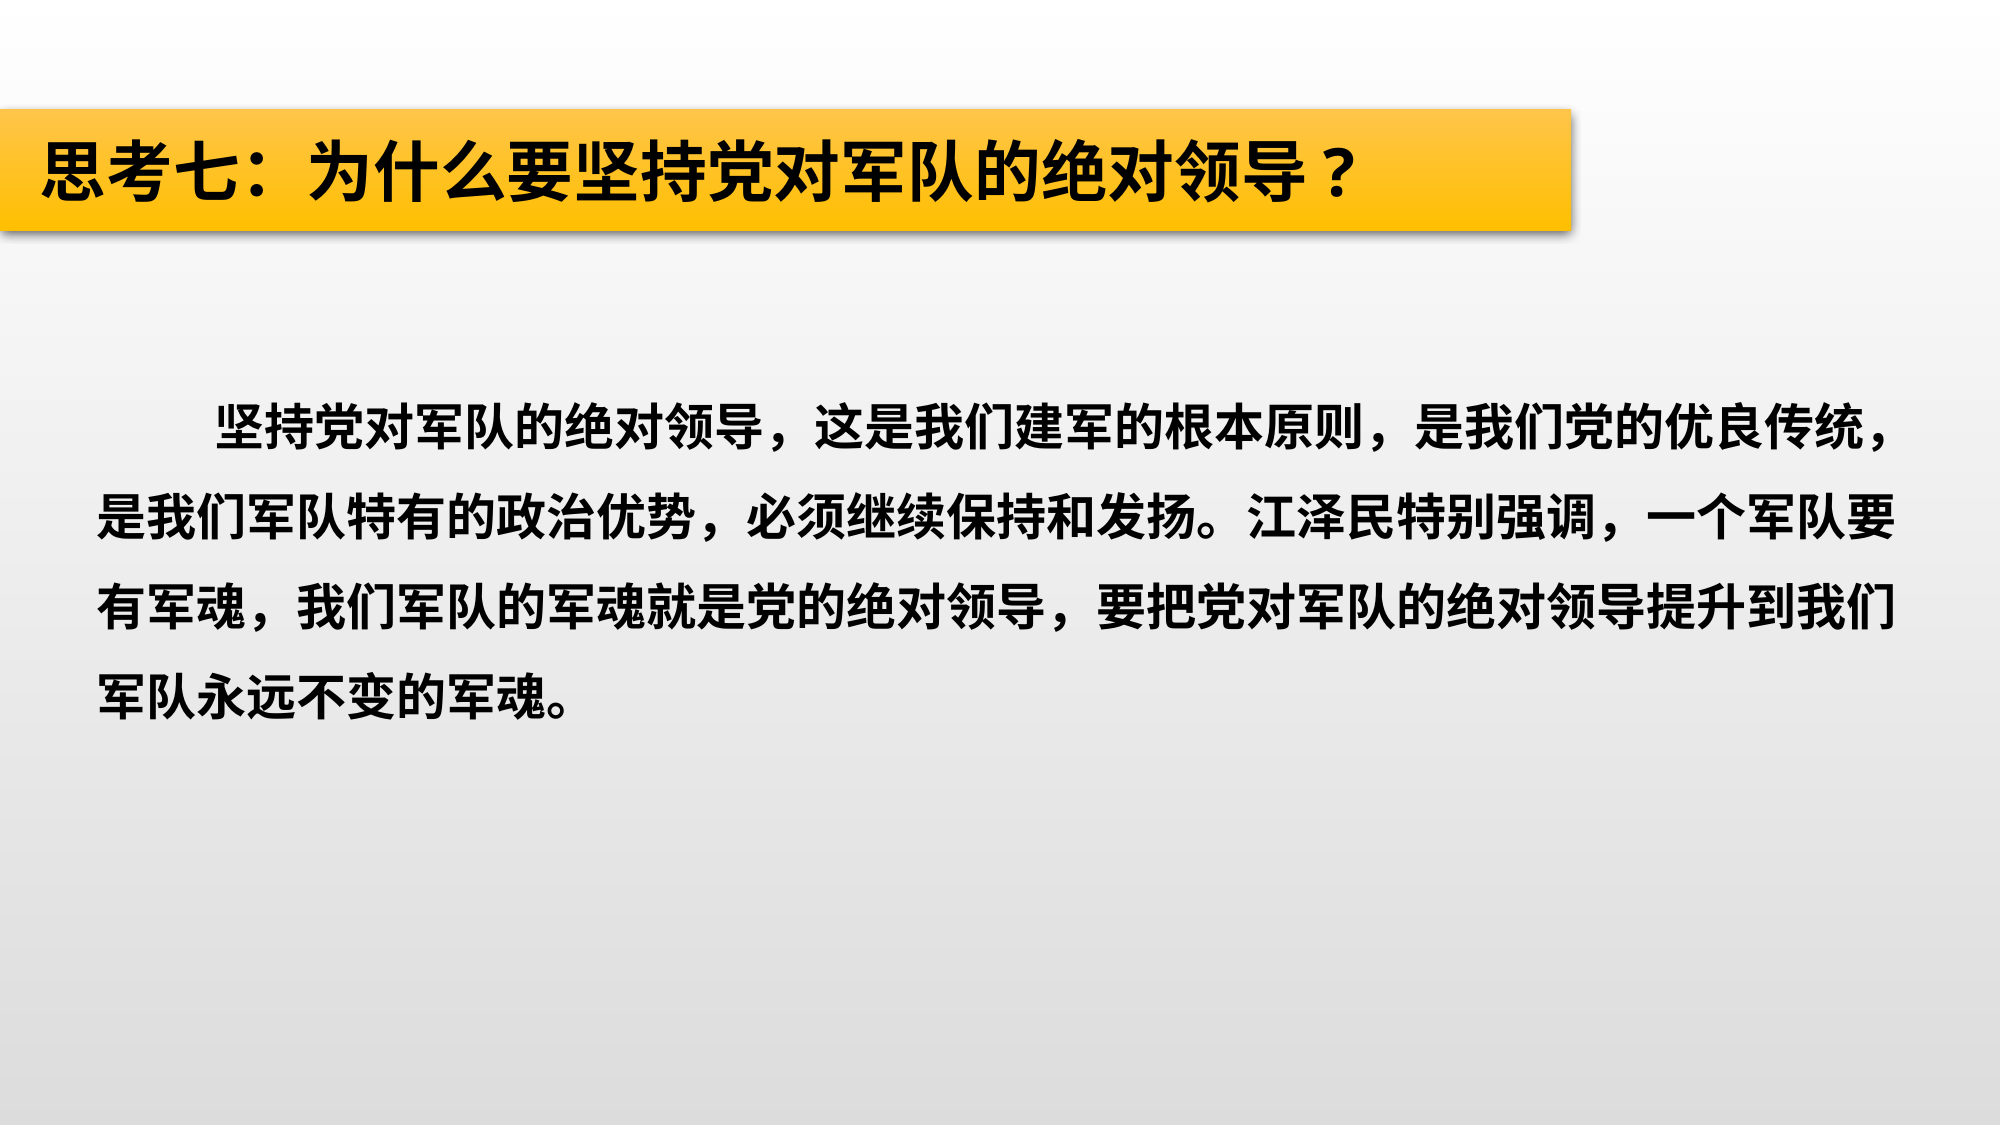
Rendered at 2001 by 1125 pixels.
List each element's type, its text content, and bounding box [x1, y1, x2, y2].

text_box 坚持党对军队的绝对领导，这是我们建军的根本原则，是我们党的优良传统，是我们军队特有的政治优势，必须继续保持和发扬。江泽民特别强调，一个军队要有军魂，我们军队的军魂就是党的绝对领导，要把党对军队的绝对领导提升到我们军队永远不变的军魂。 [81, 358, 1918, 733]
text_box 思考七：为什么要坚持党对军队的绝对领导? [24, 122, 1536, 217]
text_box [0, 109, 1572, 231]
